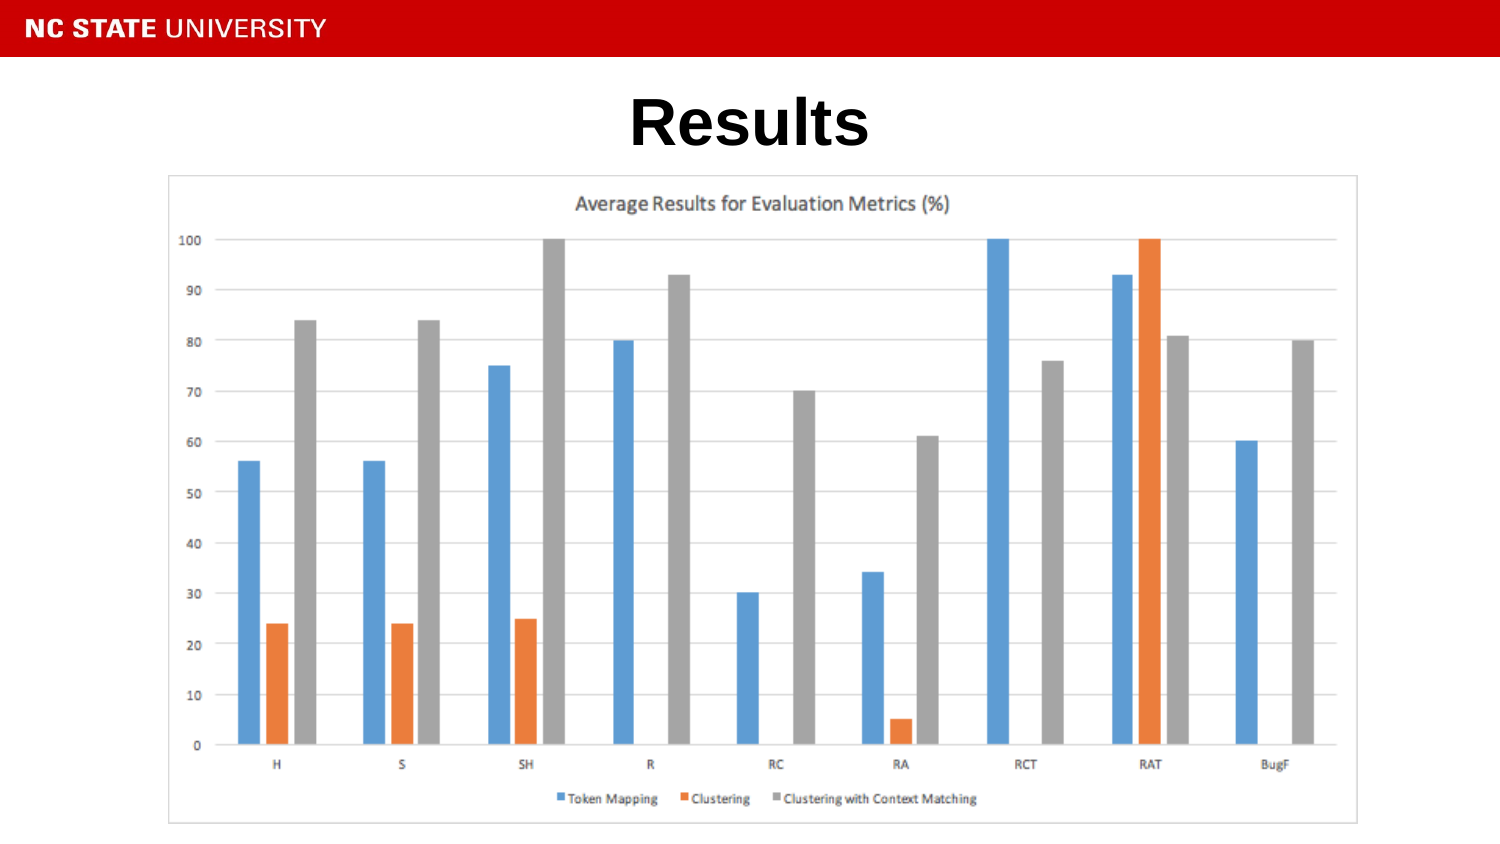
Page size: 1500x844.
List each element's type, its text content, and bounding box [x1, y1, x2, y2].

picture [0, 0, 1500, 57]
title Results [75, 66, 1425, 172]
picture [167, 174, 1358, 824]
